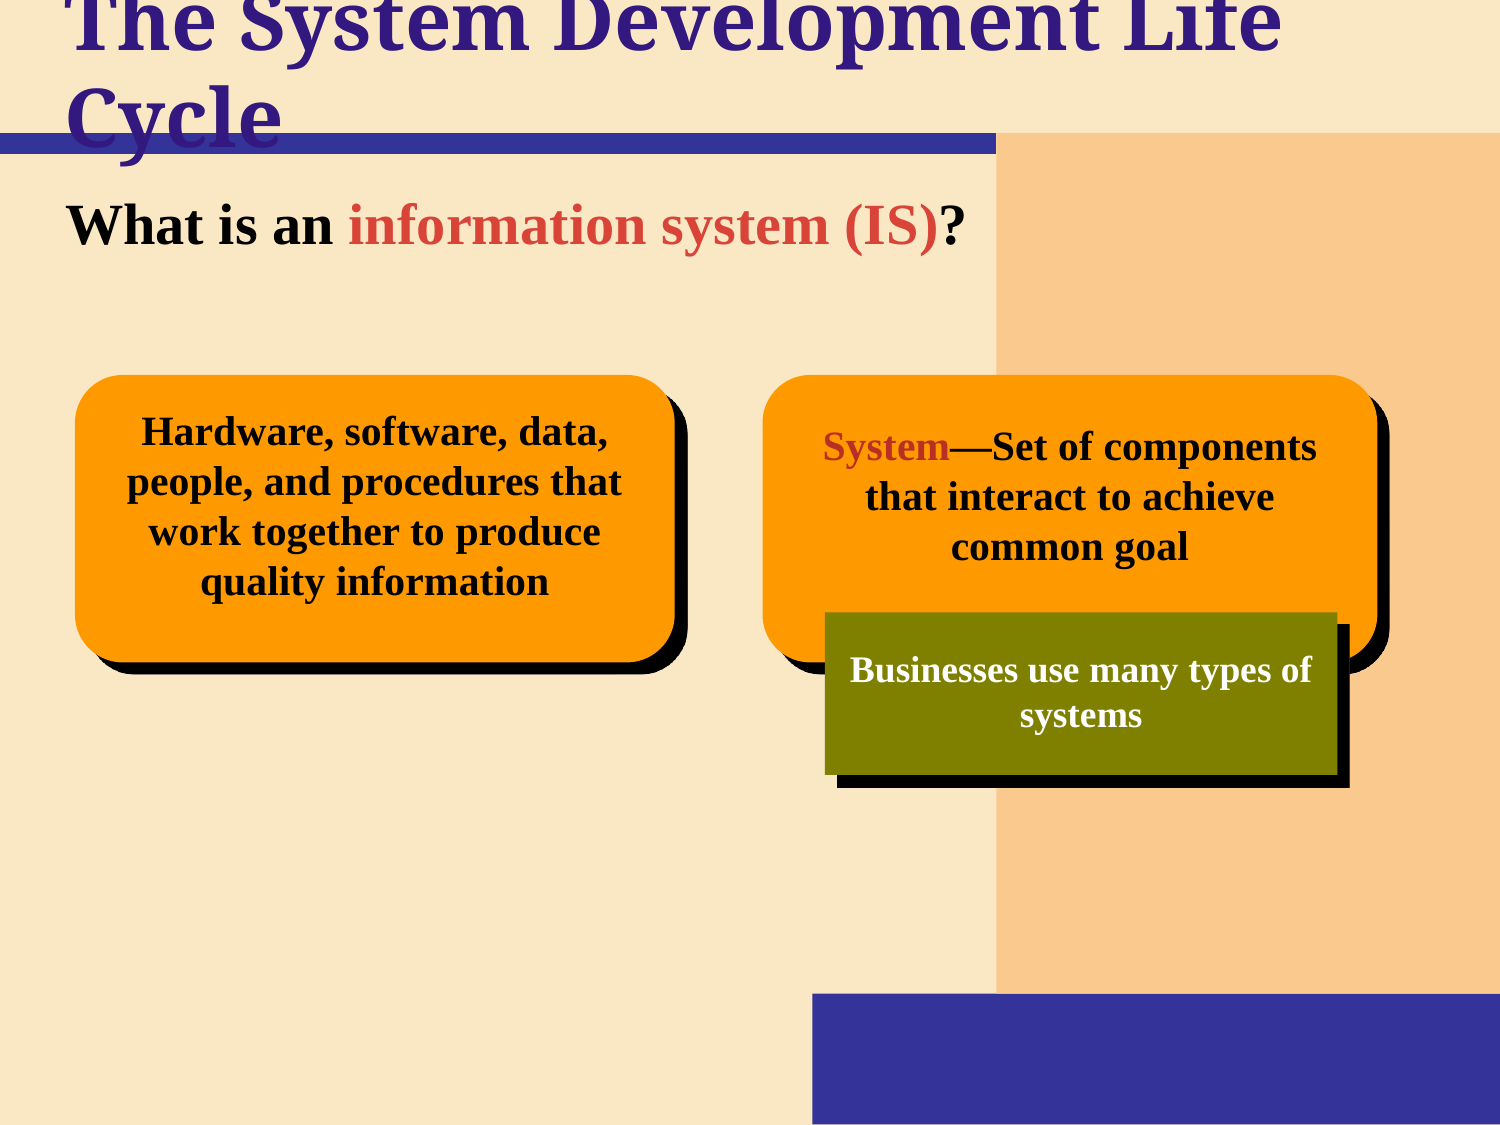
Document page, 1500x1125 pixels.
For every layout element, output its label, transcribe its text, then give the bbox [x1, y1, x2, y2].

title The System Development Life Cycle [49, 0, 1458, 133]
text_box Businesses use many types of systems [824, 612, 1338, 775]
list What is an information system (IS)? [50, 178, 1459, 275]
text_box System—Set of components that interact to achieve common goal [762, 374, 1378, 663]
text_box Hardware, software, data, people, and procedures that work together to produce quality information [74, 374, 675, 663]
